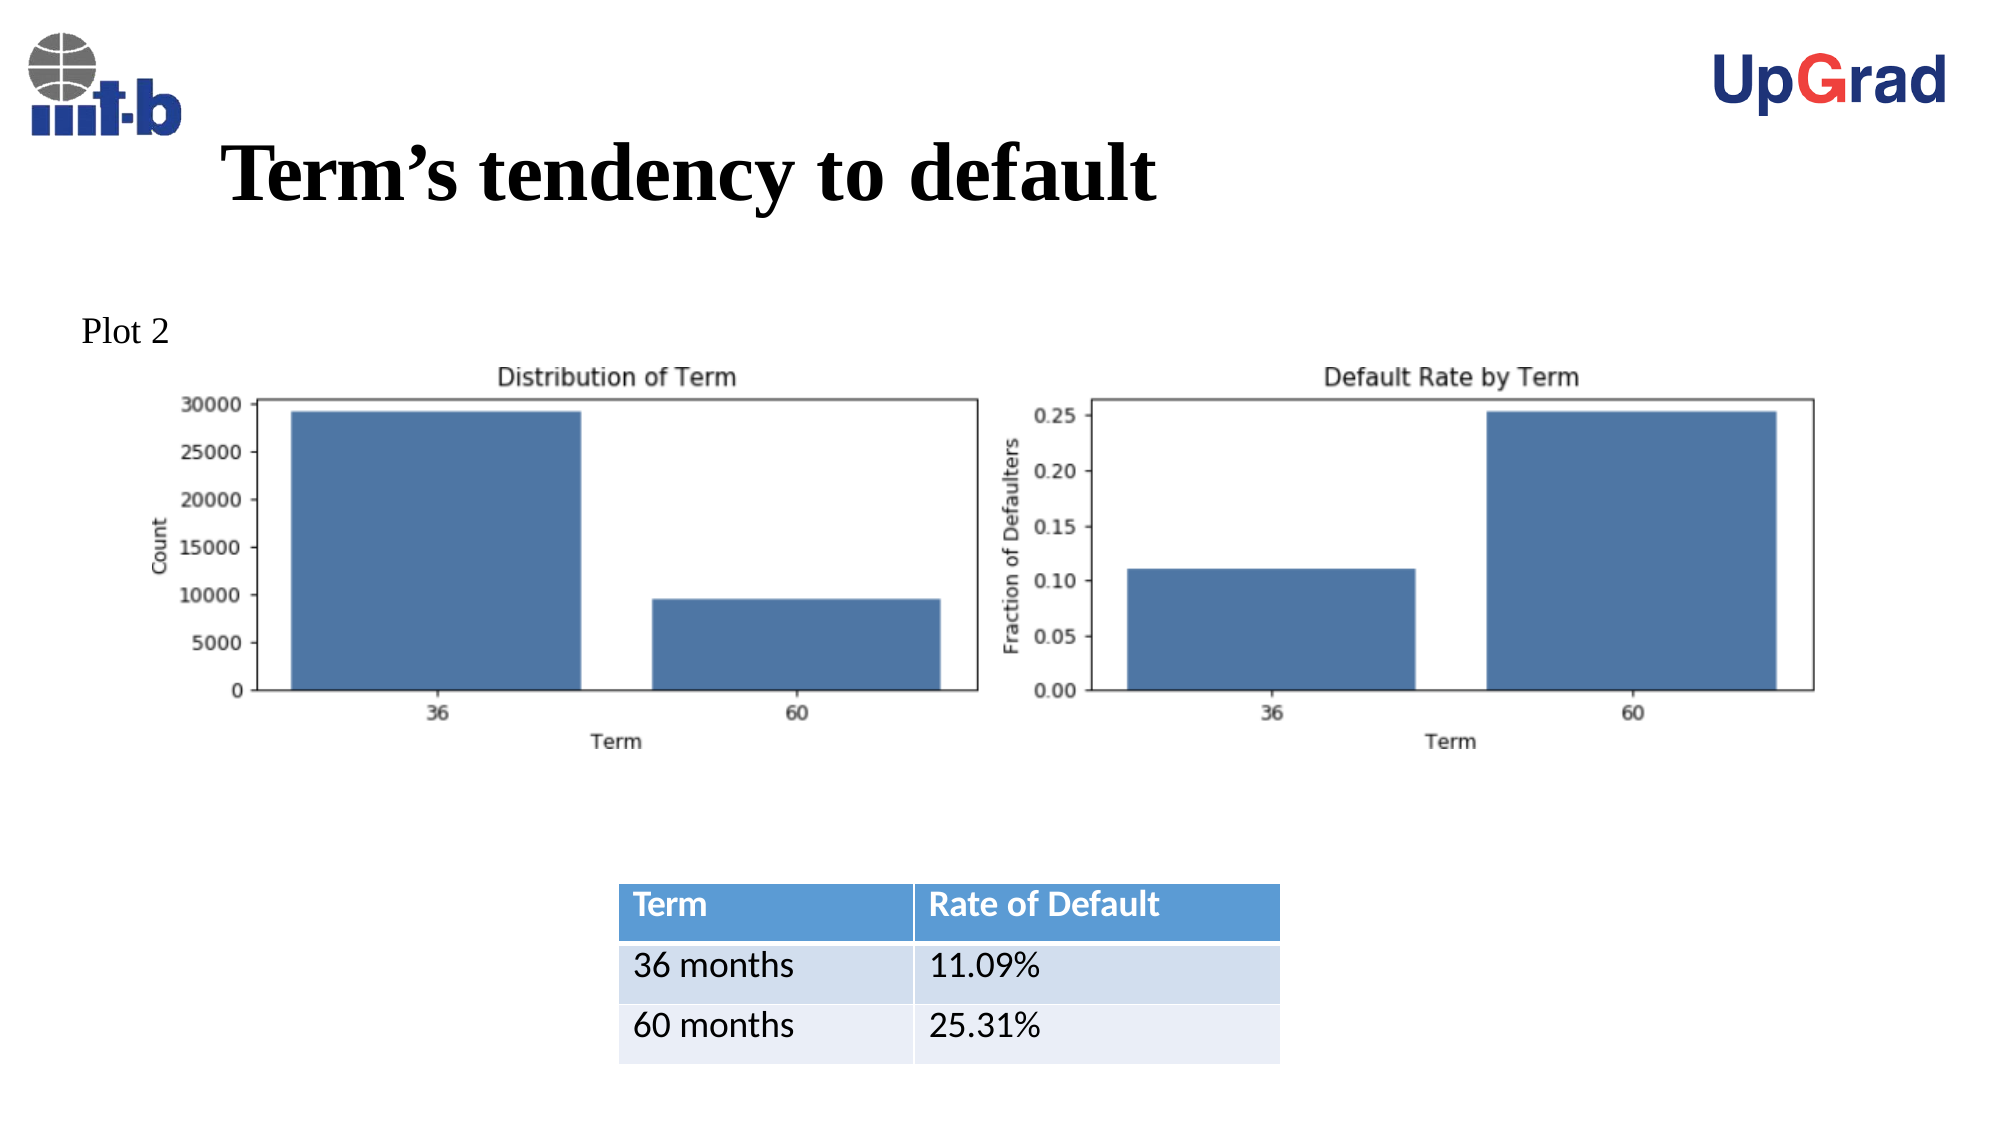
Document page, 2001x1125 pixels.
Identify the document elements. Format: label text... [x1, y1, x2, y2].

picture [27, 32, 182, 136]
picture [1714, 53, 1945, 116]
table_header Rate of Default [915, 884, 1280, 941]
table_cell 36 months [619, 946, 913, 1004]
text_box Plot 2 [79, 304, 173, 352]
table_cell 11.09% [915, 946, 1280, 1004]
table_header Term [619, 884, 913, 941]
text_box [152, 367, 1815, 749]
table_cell 60 months [619, 1005, 913, 1064]
title Term’s tendency to default [218, 115, 1173, 306]
table_cell 25.31% [915, 1005, 1280, 1064]
